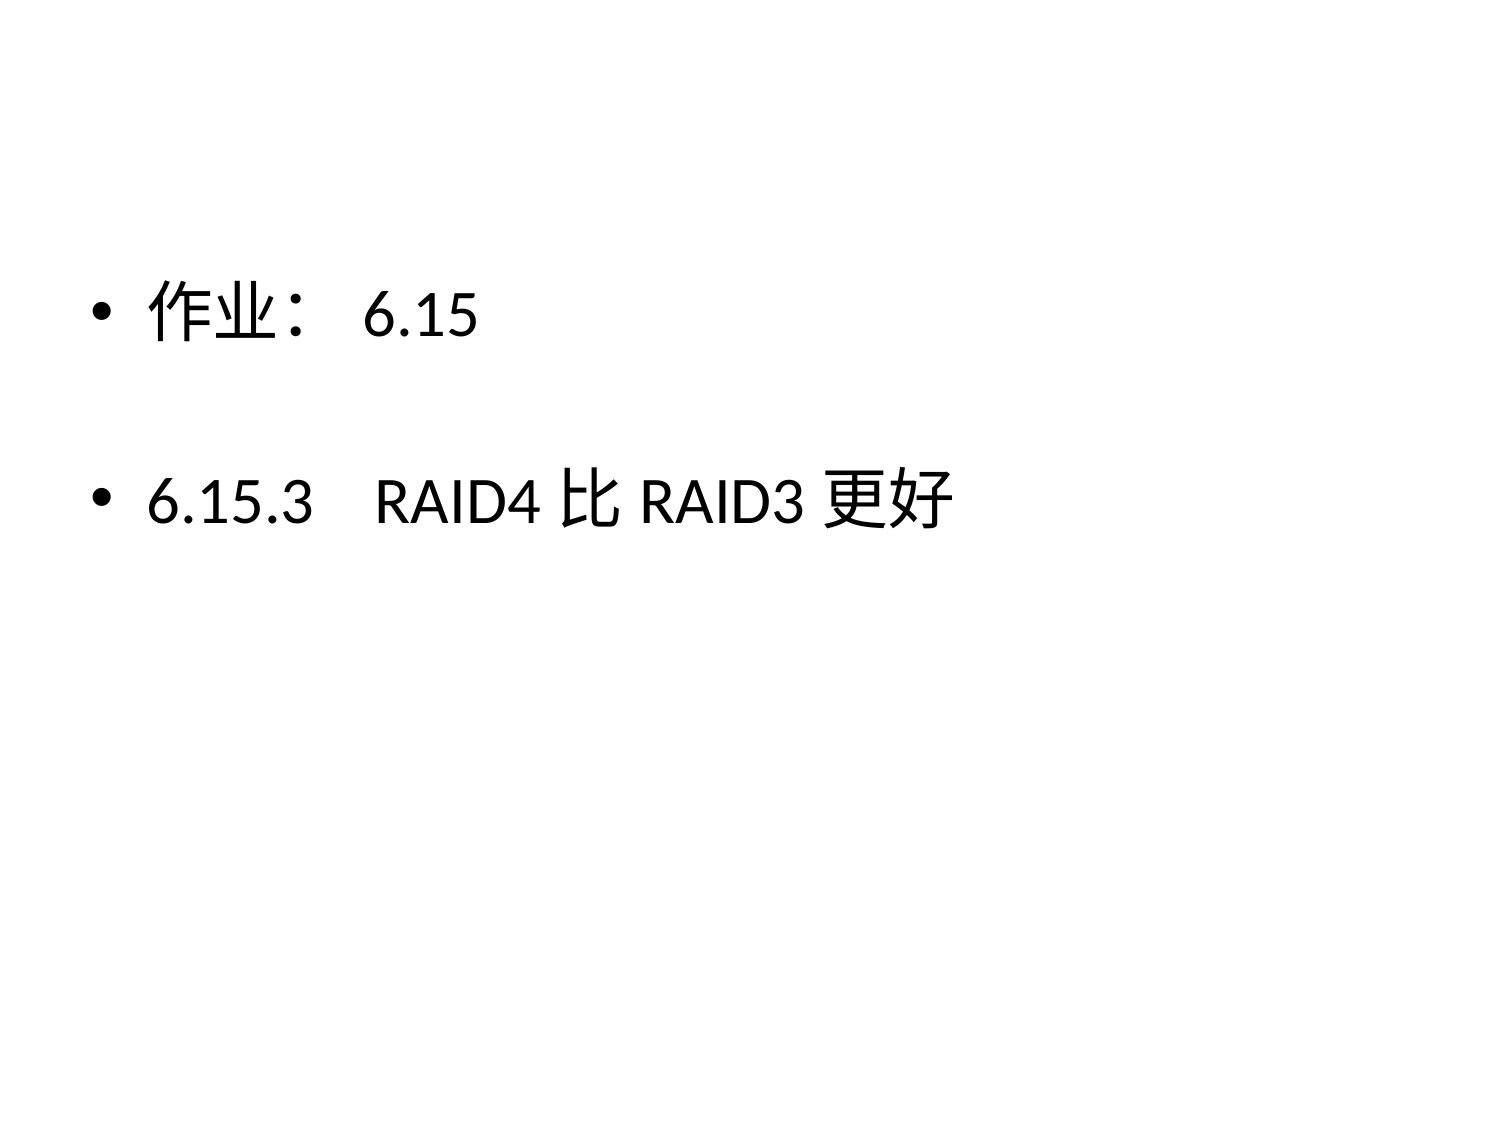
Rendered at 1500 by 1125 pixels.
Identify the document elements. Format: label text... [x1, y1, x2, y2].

list 作业：6.15 6.15.3 RAID4比RAID3更好 [75, 262, 1425, 1005]
